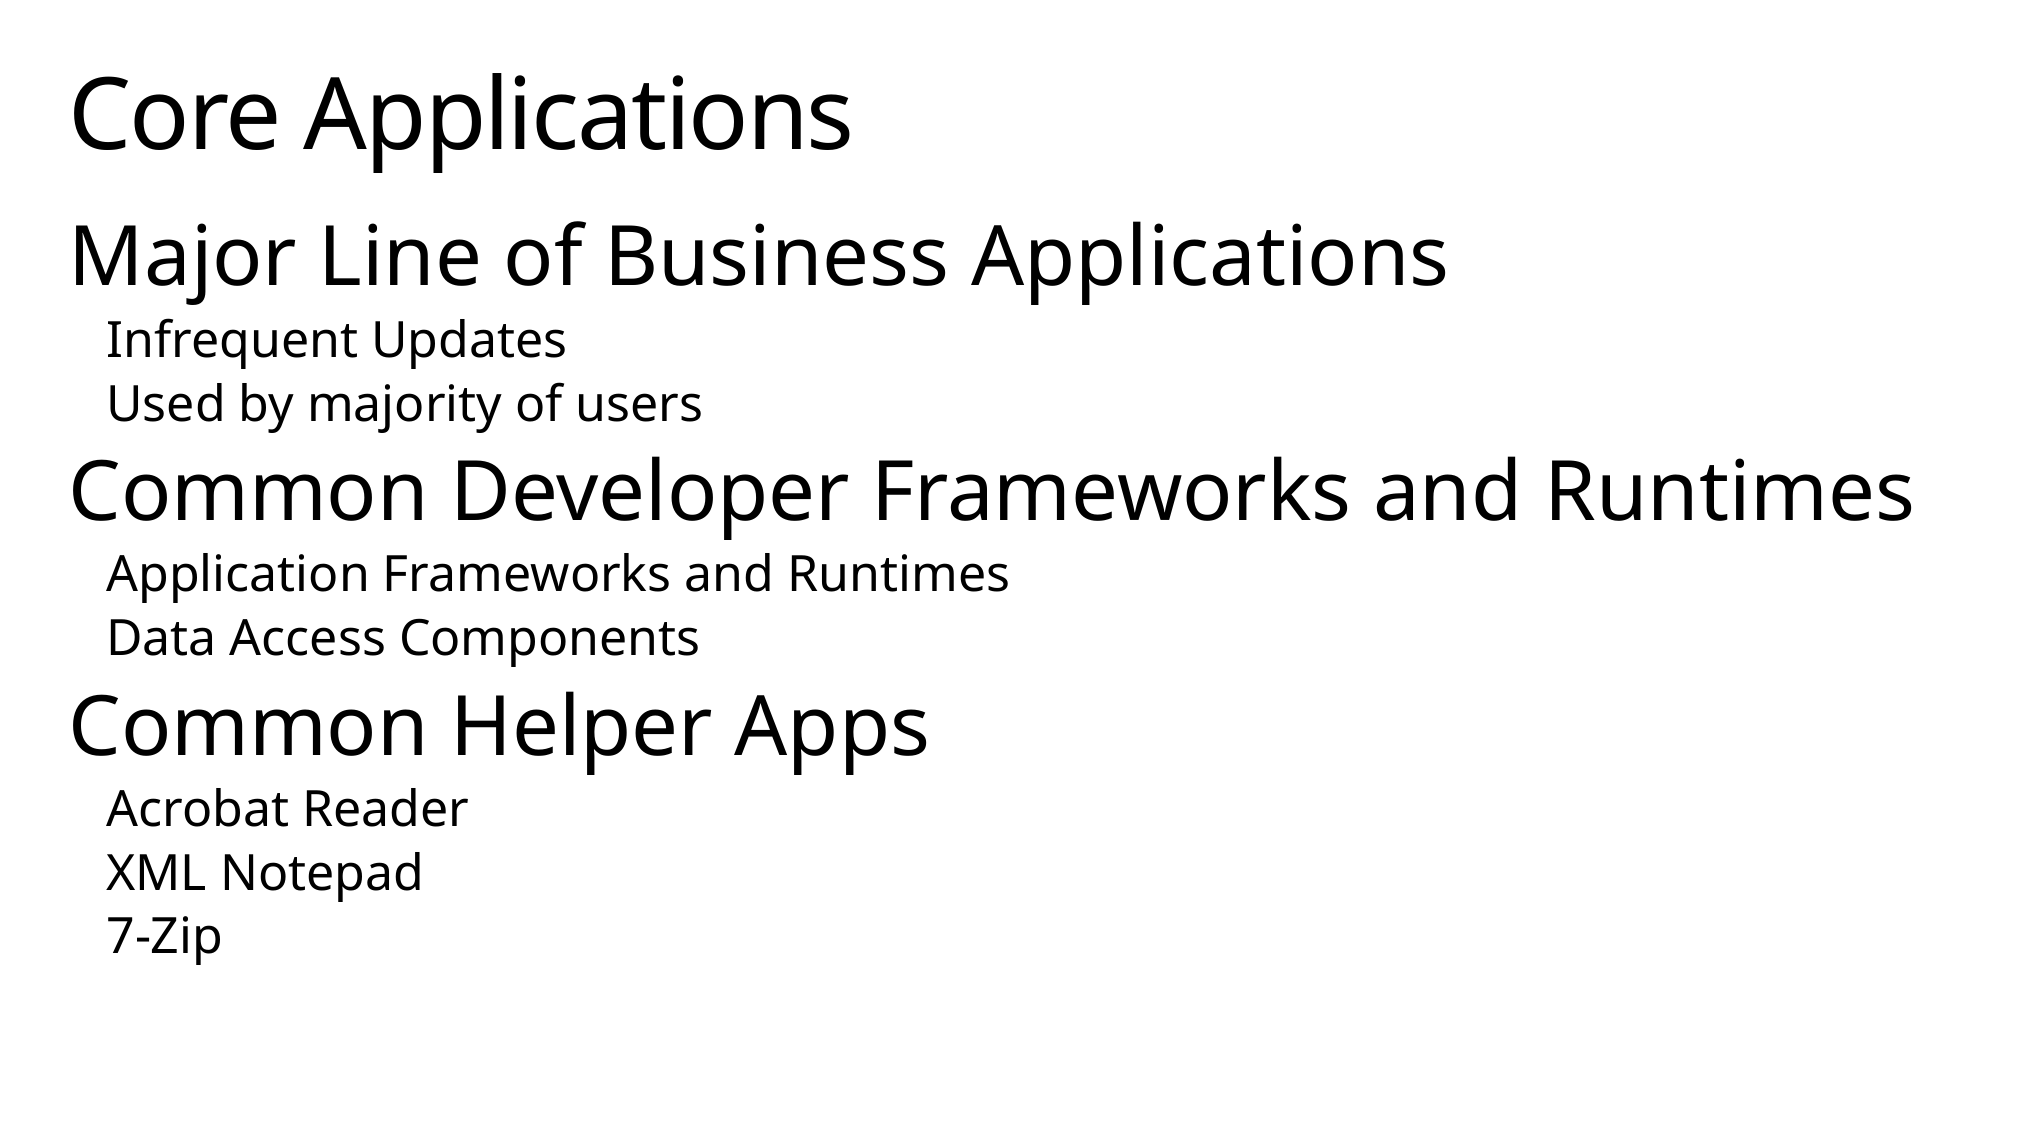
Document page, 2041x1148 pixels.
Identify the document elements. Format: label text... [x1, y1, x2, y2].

title Core Applications [45, 48, 1996, 198]
list Major Line of Business Applications Infrequent Updates Used by majority of users Common Developer Frameworks and Runtimes Application Frameworks and Runtimes Data Access Components Common Helper Apps Acrobat Reader XML Notepad 7-Zip [45, 198, 1996, 1009]
